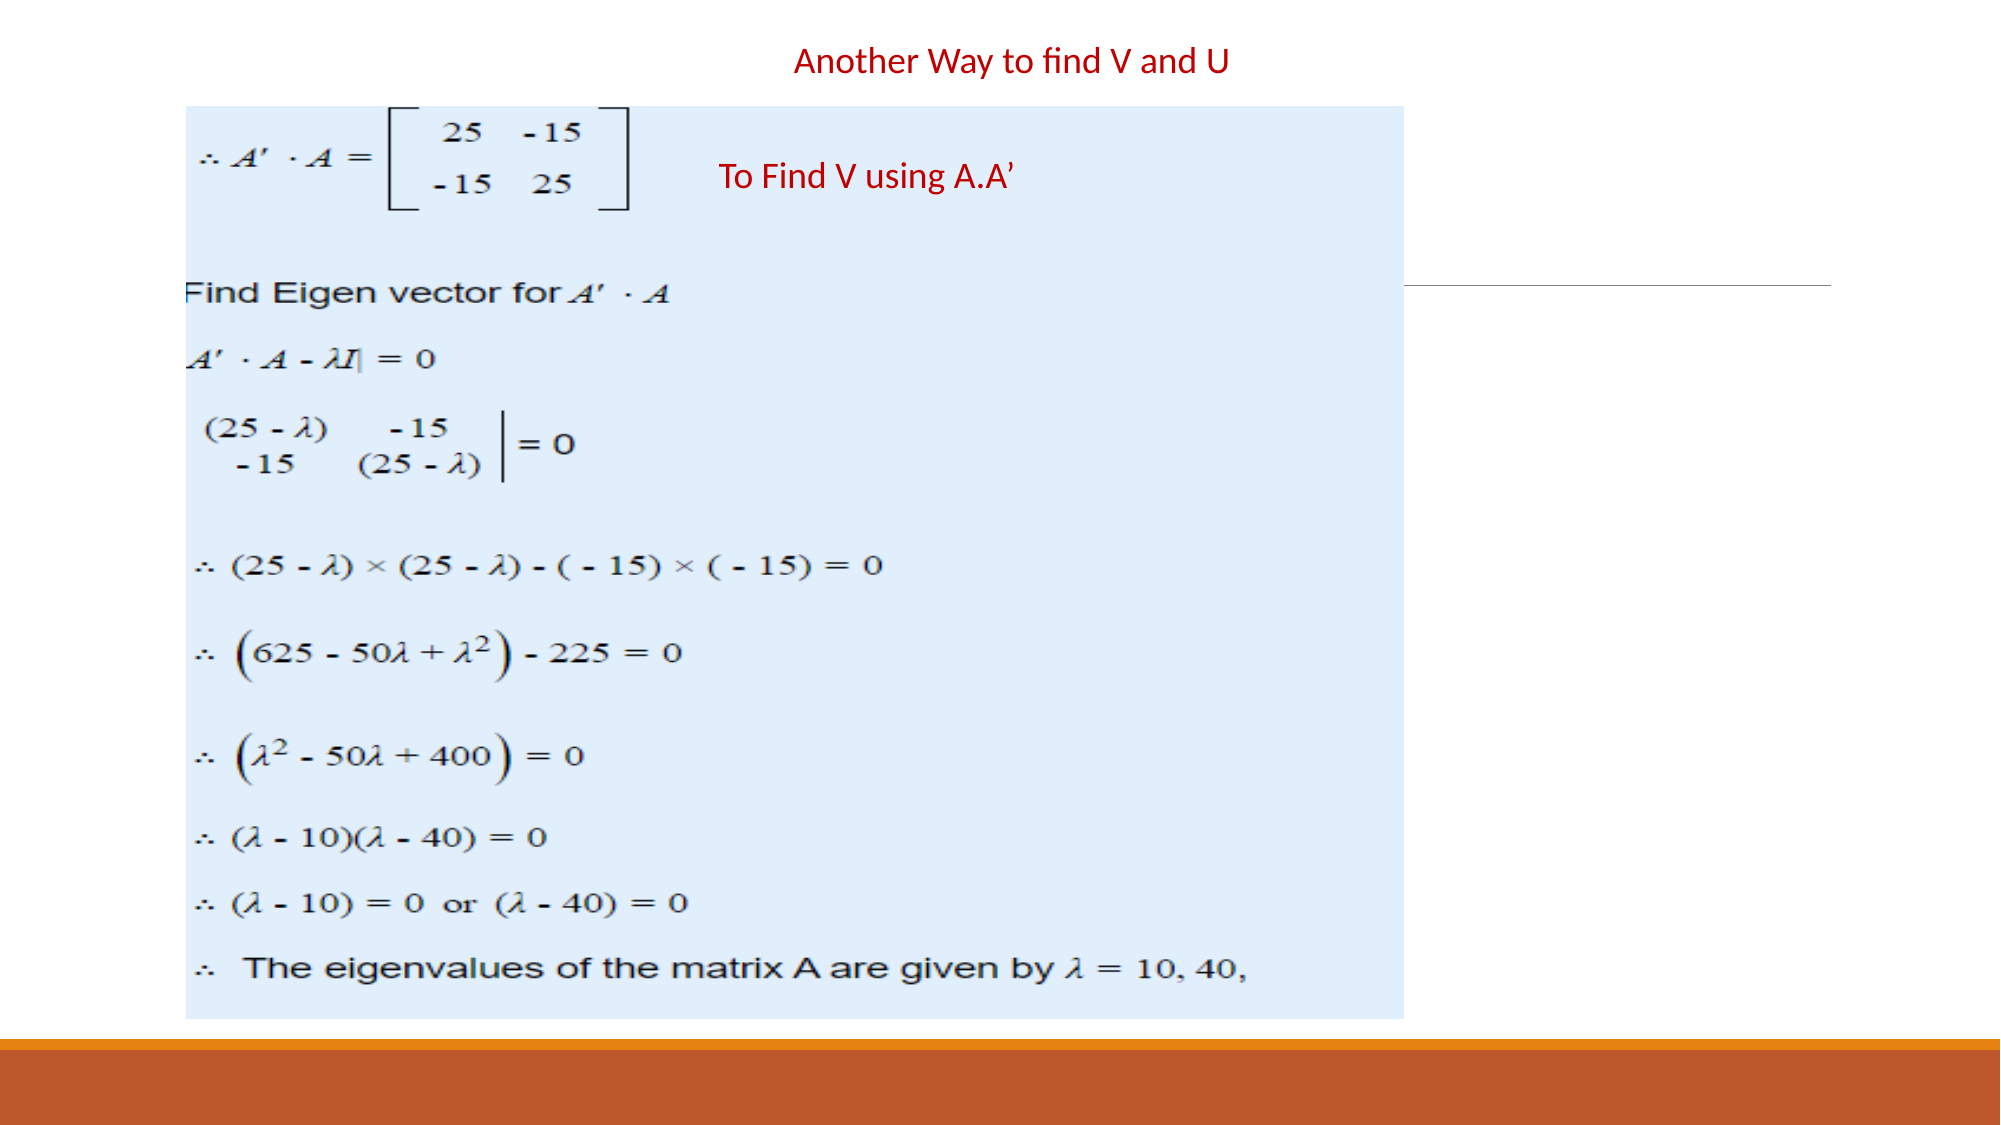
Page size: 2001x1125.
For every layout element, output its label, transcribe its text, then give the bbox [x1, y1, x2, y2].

text_box Another Way to find V and U [779, 28, 1660, 88]
picture [185, 105, 1404, 1020]
